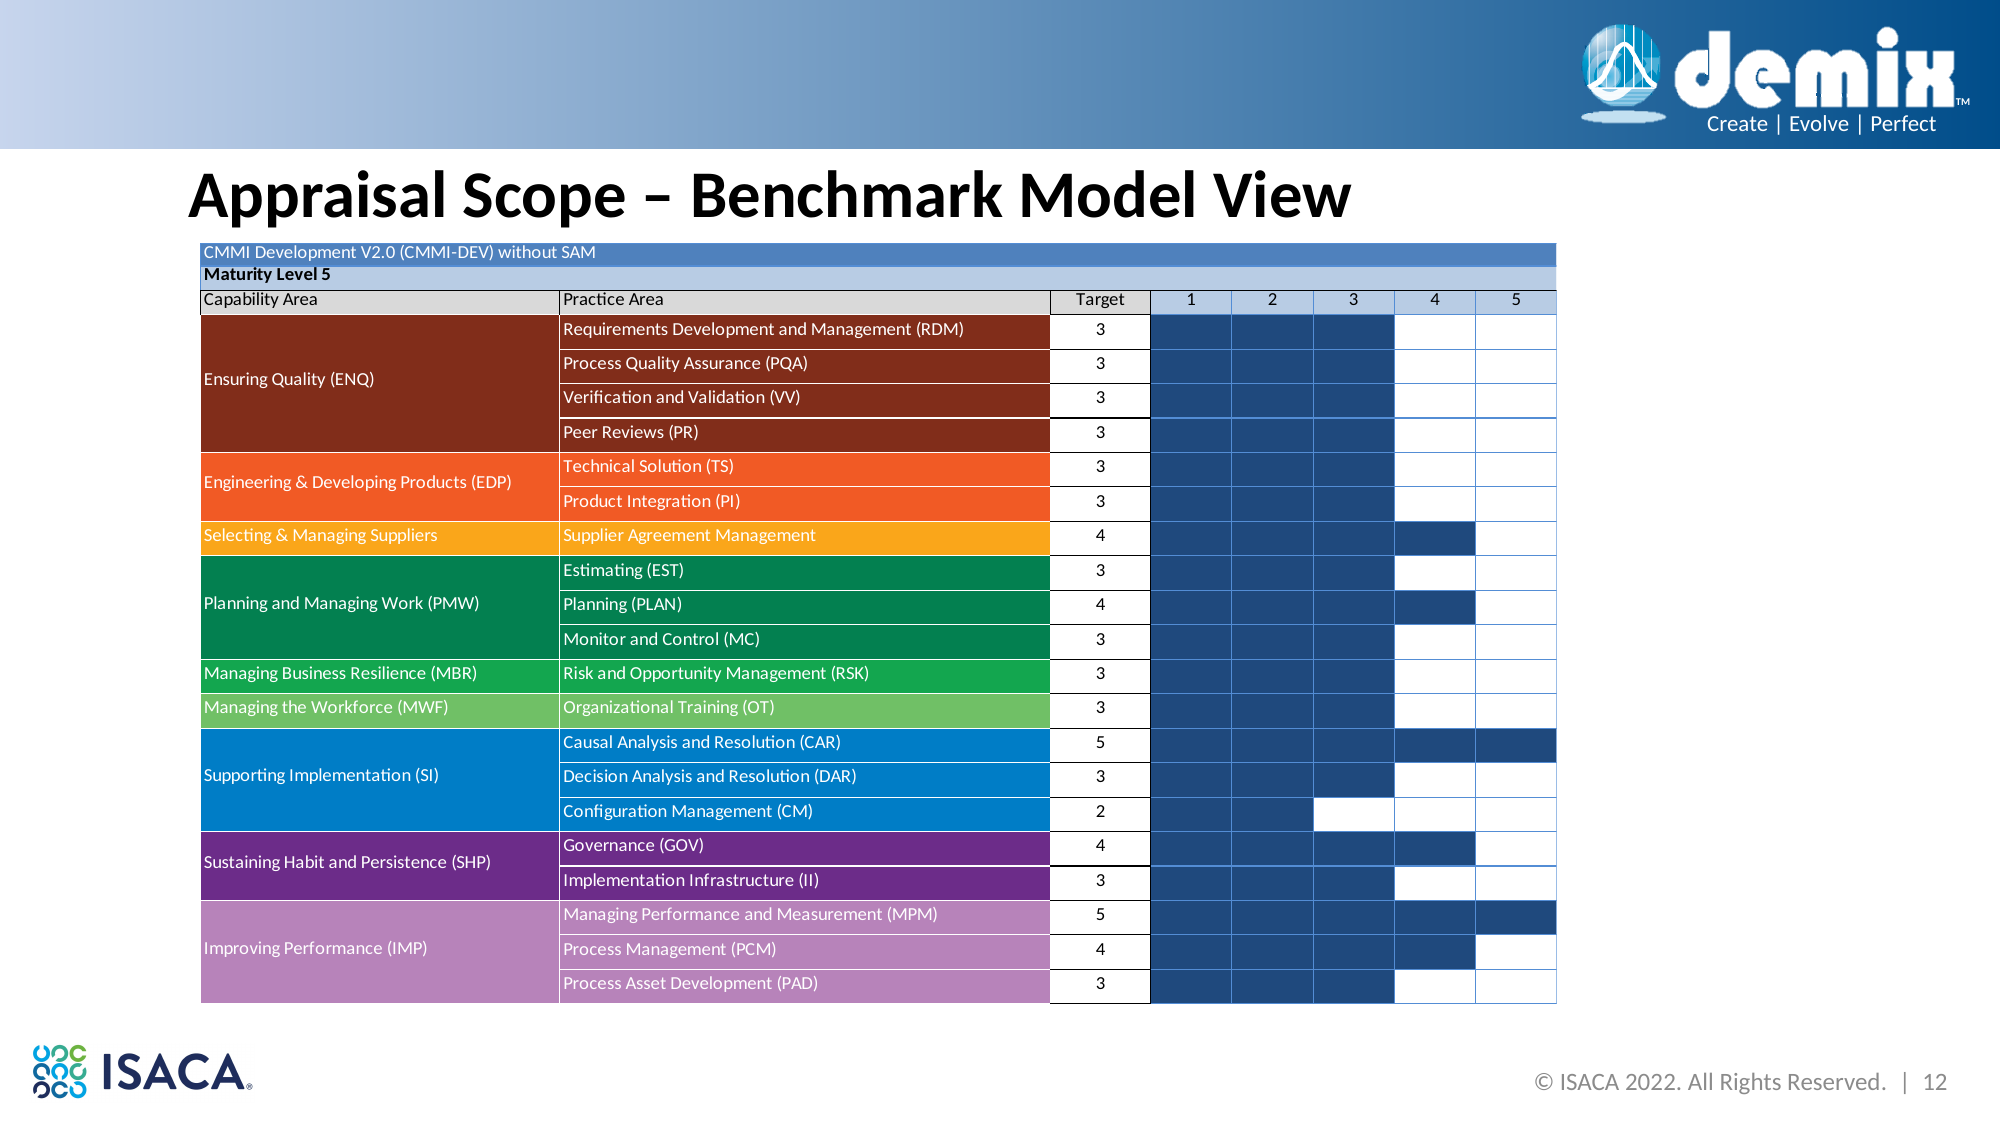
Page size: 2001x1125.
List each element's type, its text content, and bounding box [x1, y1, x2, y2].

picture [29, 1043, 255, 1103]
picture [1549, 3, 2000, 153]
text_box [199, 243, 1558, 1005]
title Appraisal Scope – Benchmark Model View [173, 146, 1879, 246]
